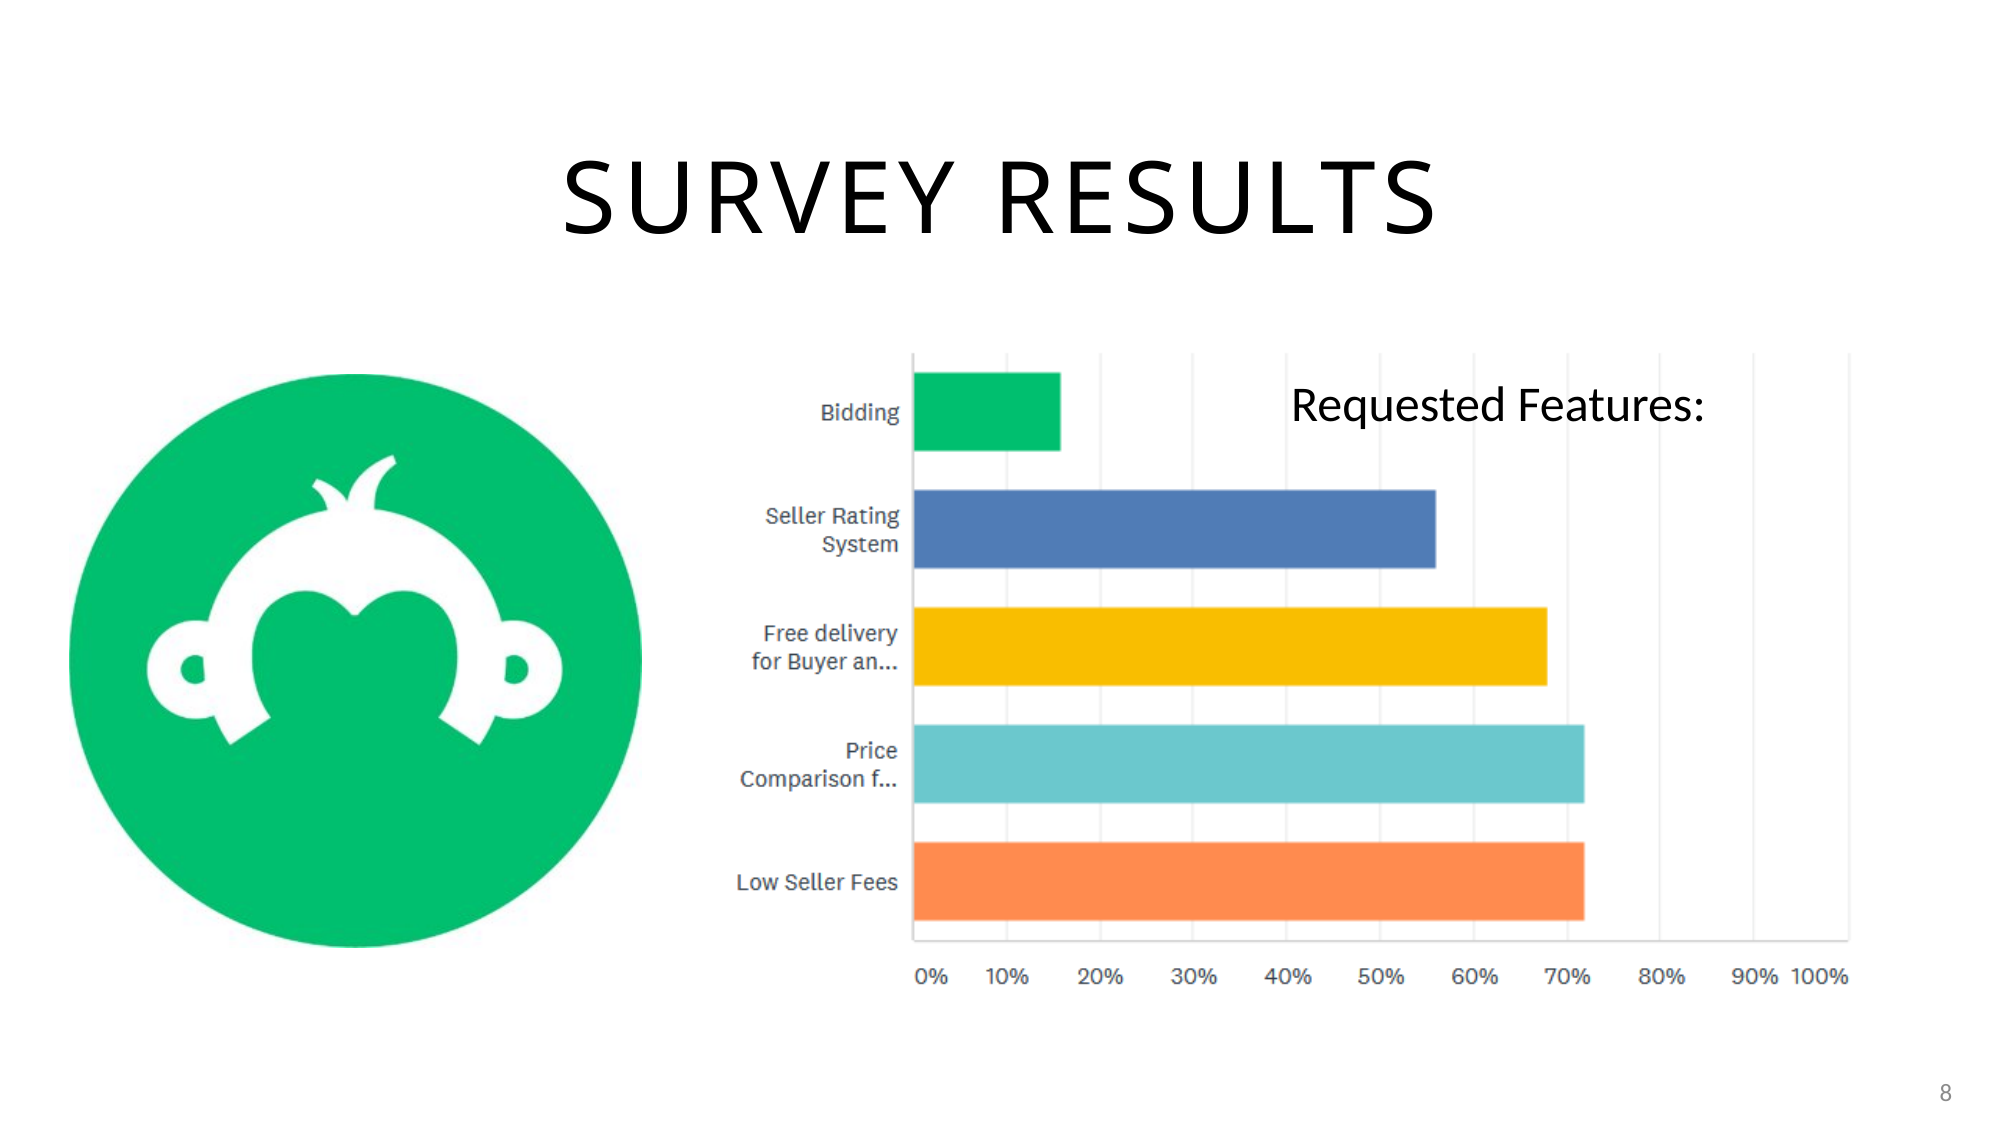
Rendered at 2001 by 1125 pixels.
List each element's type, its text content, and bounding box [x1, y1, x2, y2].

title Survey Results [97, 125, 1903, 262]
picture [677, 308, 1931, 1014]
picture [69, 374, 642, 948]
chart [333, 117, 1667, 261]
slide_number 8 [1894, 1061, 1968, 1121]
